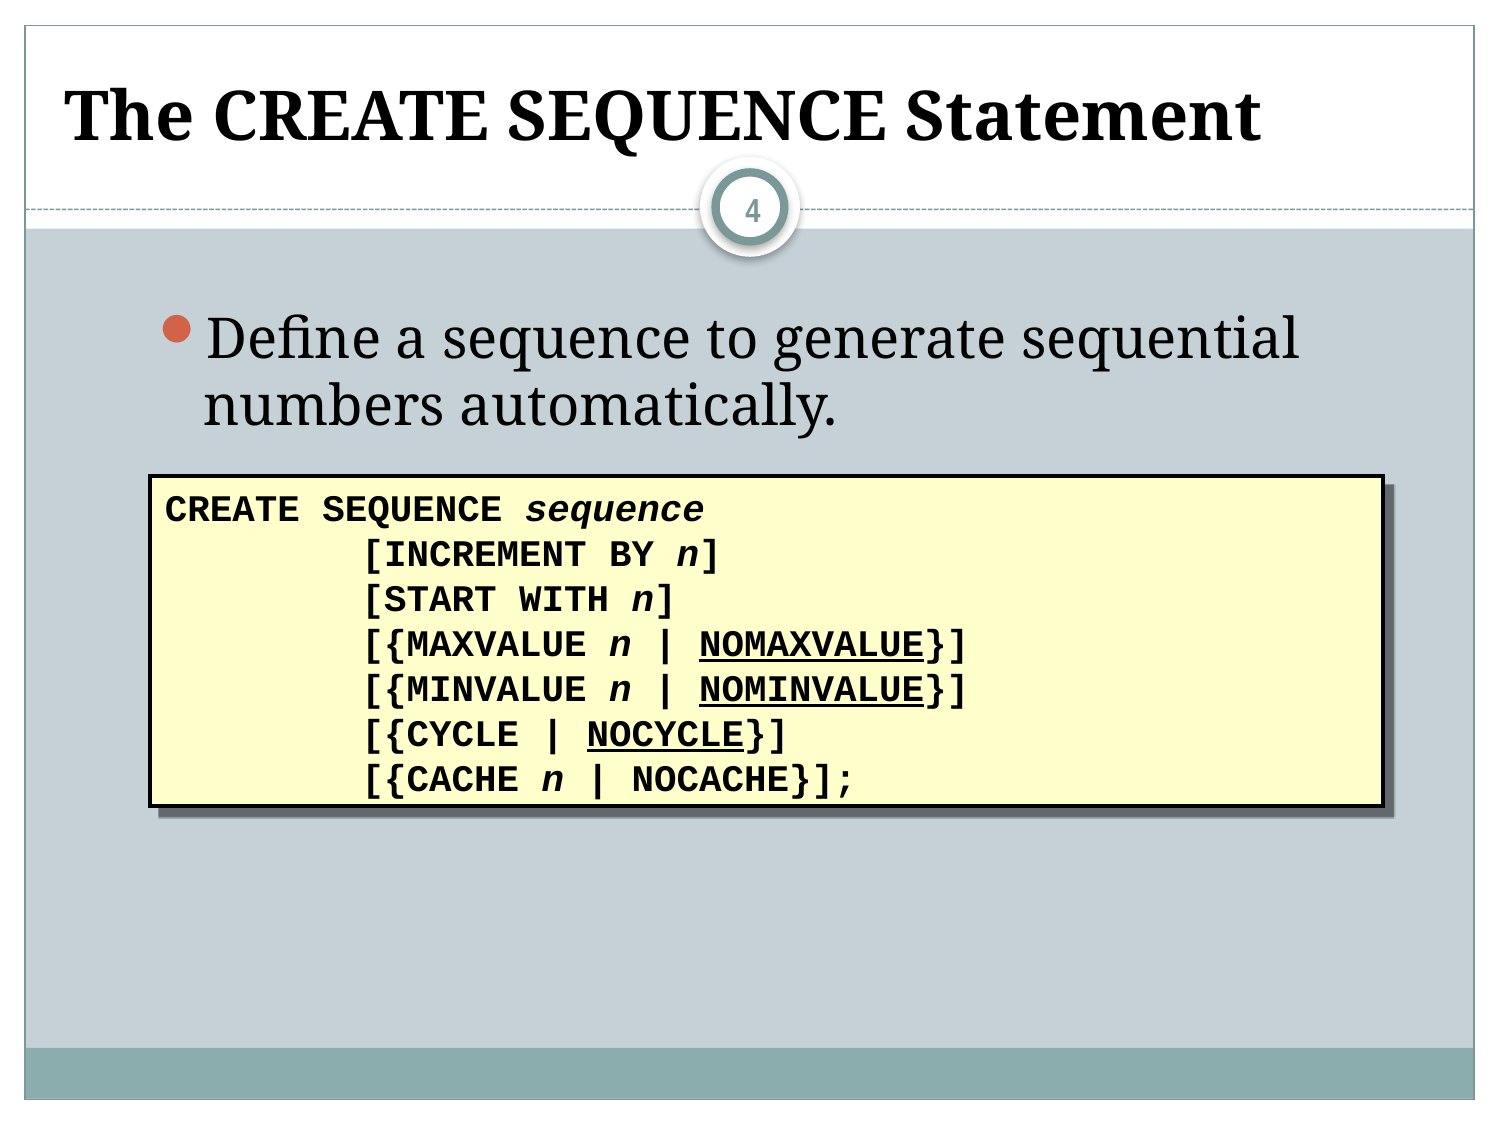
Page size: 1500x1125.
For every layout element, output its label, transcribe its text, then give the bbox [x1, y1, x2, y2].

title The CREATE SEQUENCE Statement [49, 37, 1450, 163]
text_box CREATE SEQUENCE sequence [INCREMENT BY n] [START WITH n] [{MAXVALUE n | NOMAXVALUE}] [{MINVALUE n | NOMINVALUE}] [{CYCLE | NOCYCLE}] [{CACHE n | NOCACHE}]; [149, 475, 1383, 807]
list Define a sequence to generate sequential numbers automatically. [143, 294, 1356, 443]
slide_number 4 [715, 168, 791, 241]
